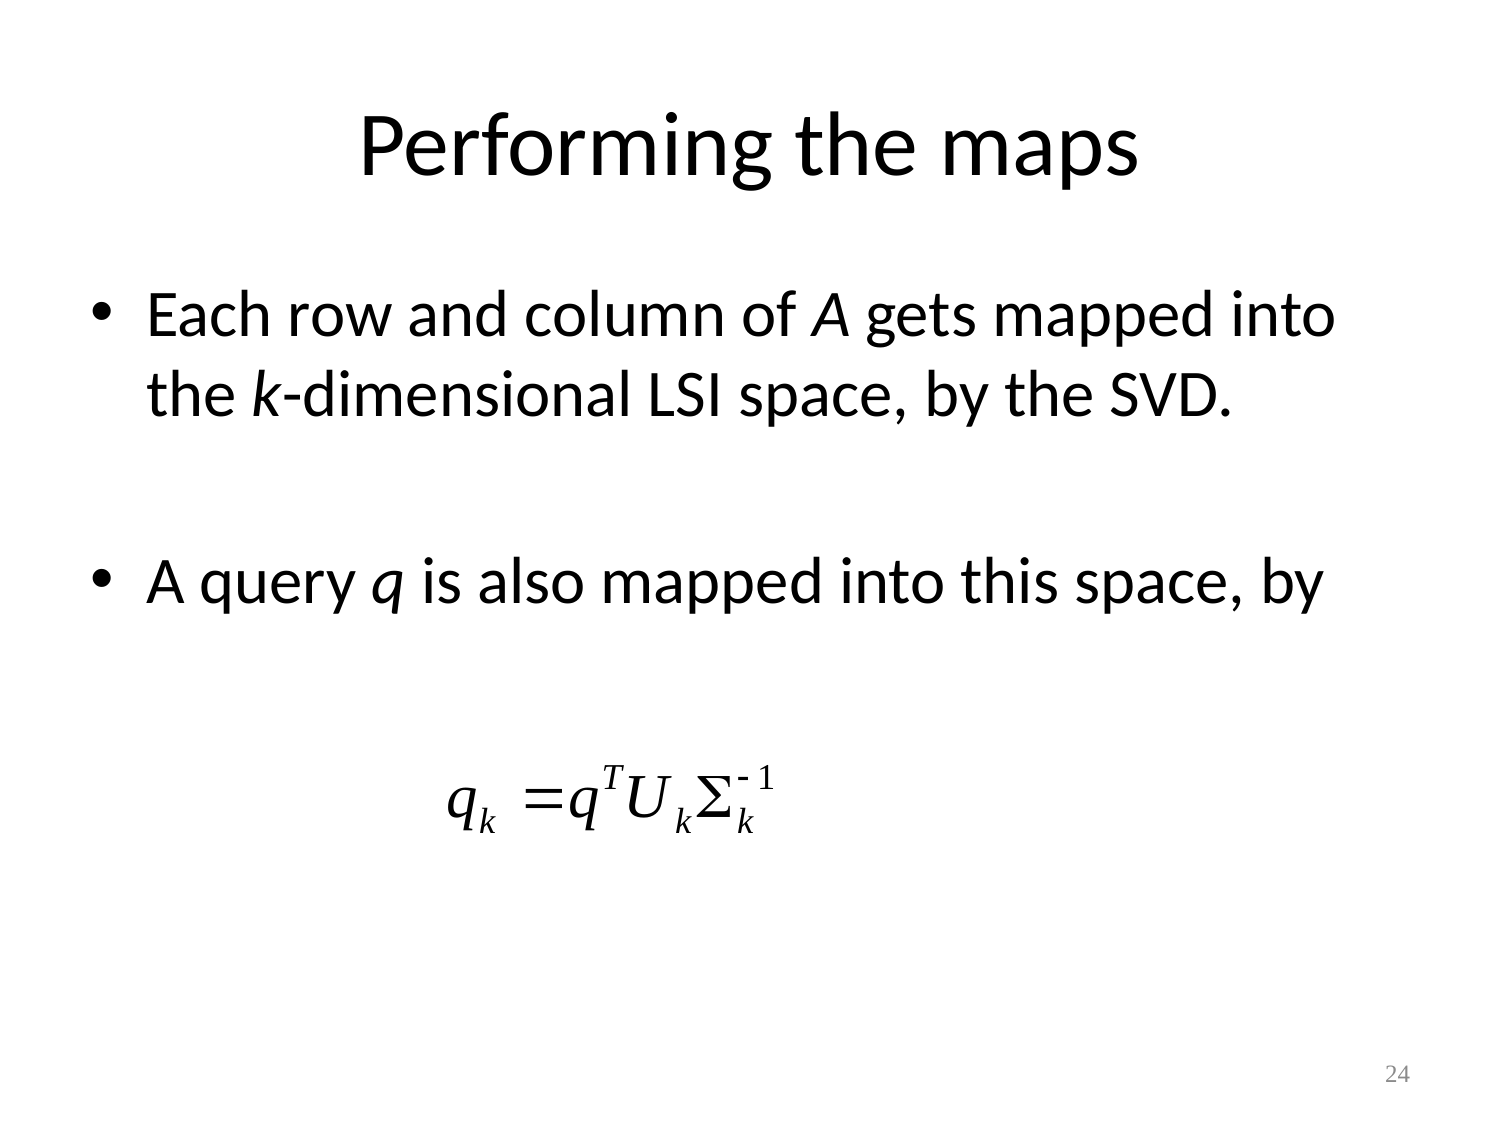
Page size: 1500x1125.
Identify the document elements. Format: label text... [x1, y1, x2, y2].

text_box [437, 749, 783, 850]
slide_number 24 [1074, 1042, 1425, 1103]
list Each row and column of A gets mapped into the k-dimensional LSI space, by the SVD. A query q is also mapped into this space, by [75, 262, 1425, 1005]
title Performing the maps [75, 45, 1425, 233]
